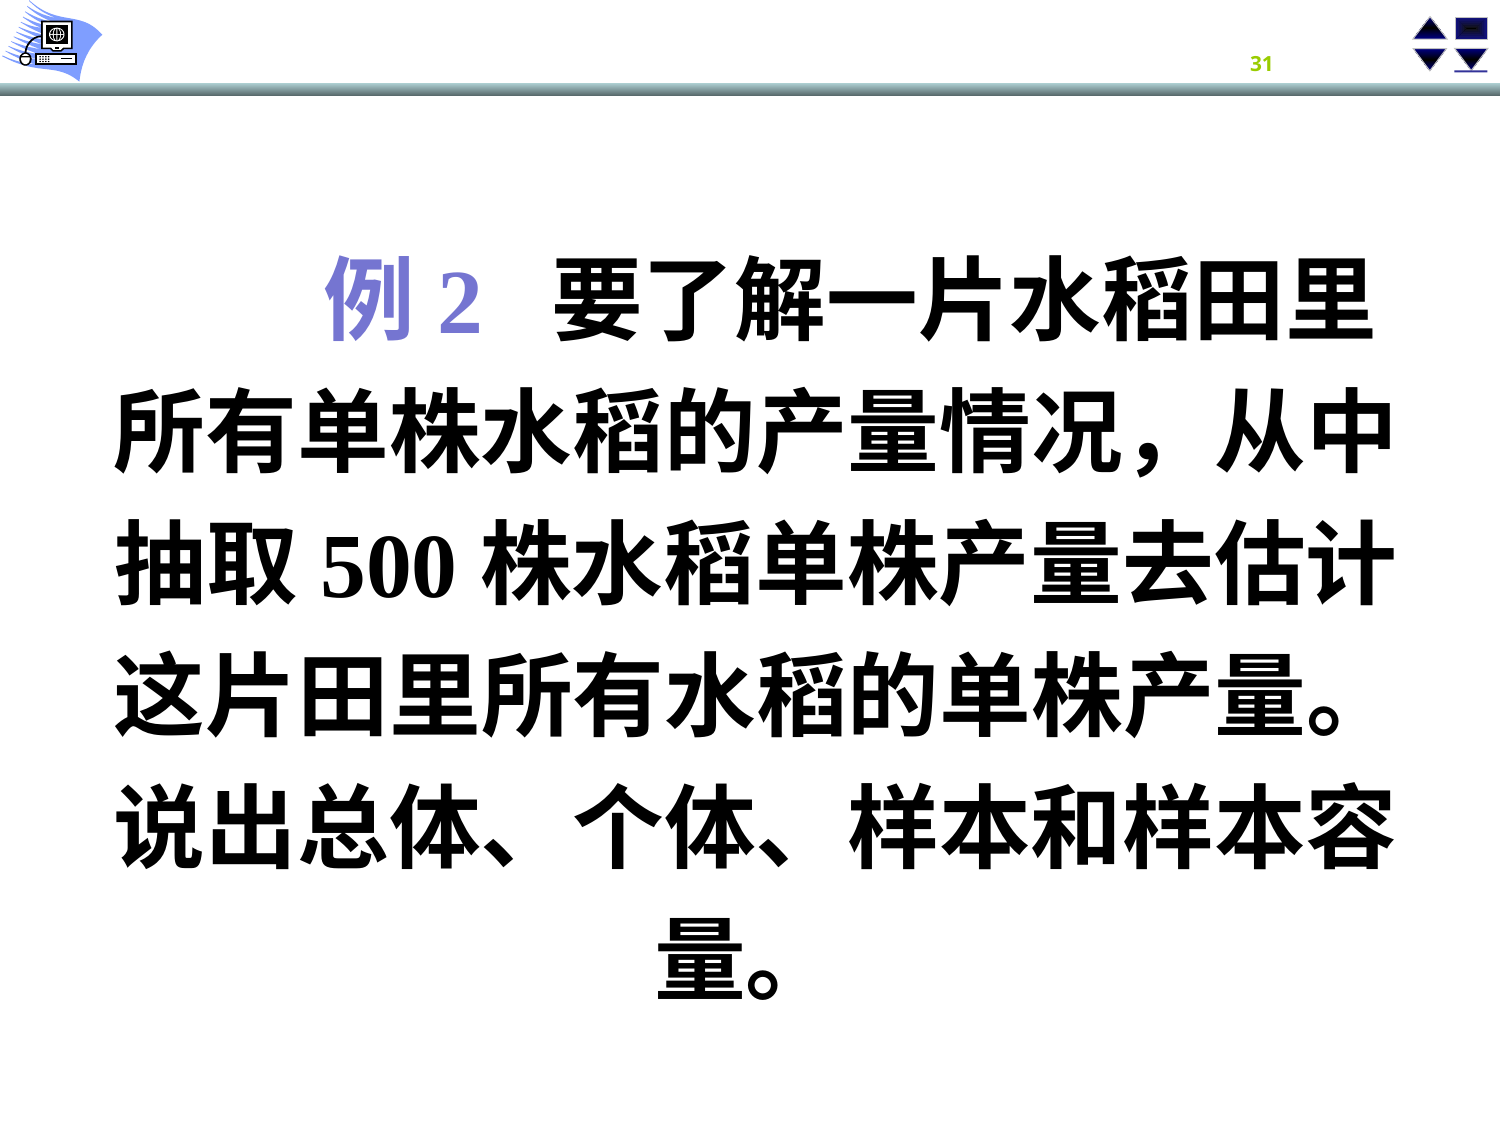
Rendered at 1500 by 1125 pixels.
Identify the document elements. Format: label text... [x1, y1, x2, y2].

text_box 例2 要了解一片水稻田里所有单株水稻的产量情况，从中抽取500株水稻单株产量去估计这片田里所有水稻的单株产量。说出总体、个体、样本和样本容量。 [87, 212, 1425, 1019]
